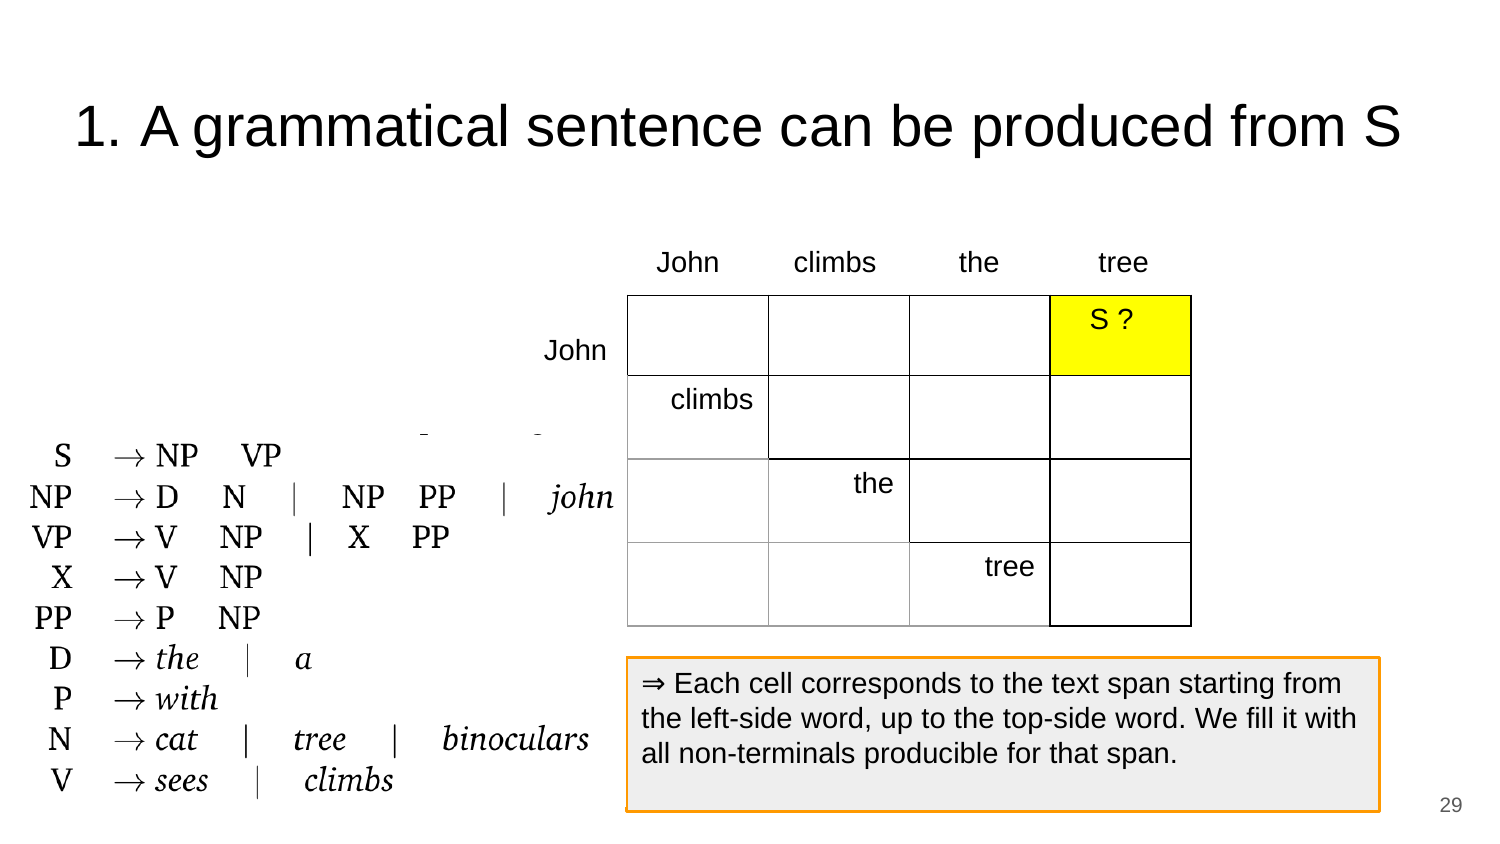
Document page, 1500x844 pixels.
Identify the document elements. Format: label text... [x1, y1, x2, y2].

text_box 29 [1387, 771, 1478, 836]
table_cell [769, 543, 909, 625]
text_box A grammatical sentence can be produced from S [51, 72, 1449, 167]
table_cell [910, 460, 1049, 542]
text_box John [528, 316, 626, 390]
table_cell climbs [628, 376, 768, 458]
table_cell [1051, 376, 1190, 458]
table_header [910, 303, 1049, 375]
table_header [628, 296, 768, 375]
table_cell the [769, 460, 909, 542]
text_box John climbs the tree [641, 228, 1237, 303]
table_cell [1051, 543, 1190, 625]
table_header S ? [1051, 303, 1190, 375]
table_cell [1051, 460, 1190, 542]
text_box ⇒ Each cell corresponds to the text span starting from the left-side word, up to the top-side word. We fill it with all non-terminals producible for that span. [628, 657, 1380, 812]
table_header [769, 303, 909, 375]
table_cell [630, 460, 768, 542]
table_cell [630, 543, 768, 625]
table_cell [910, 376, 1049, 458]
picture [24, 433, 626, 807]
table_cell [769, 376, 909, 458]
table_cell tree [910, 543, 1049, 625]
